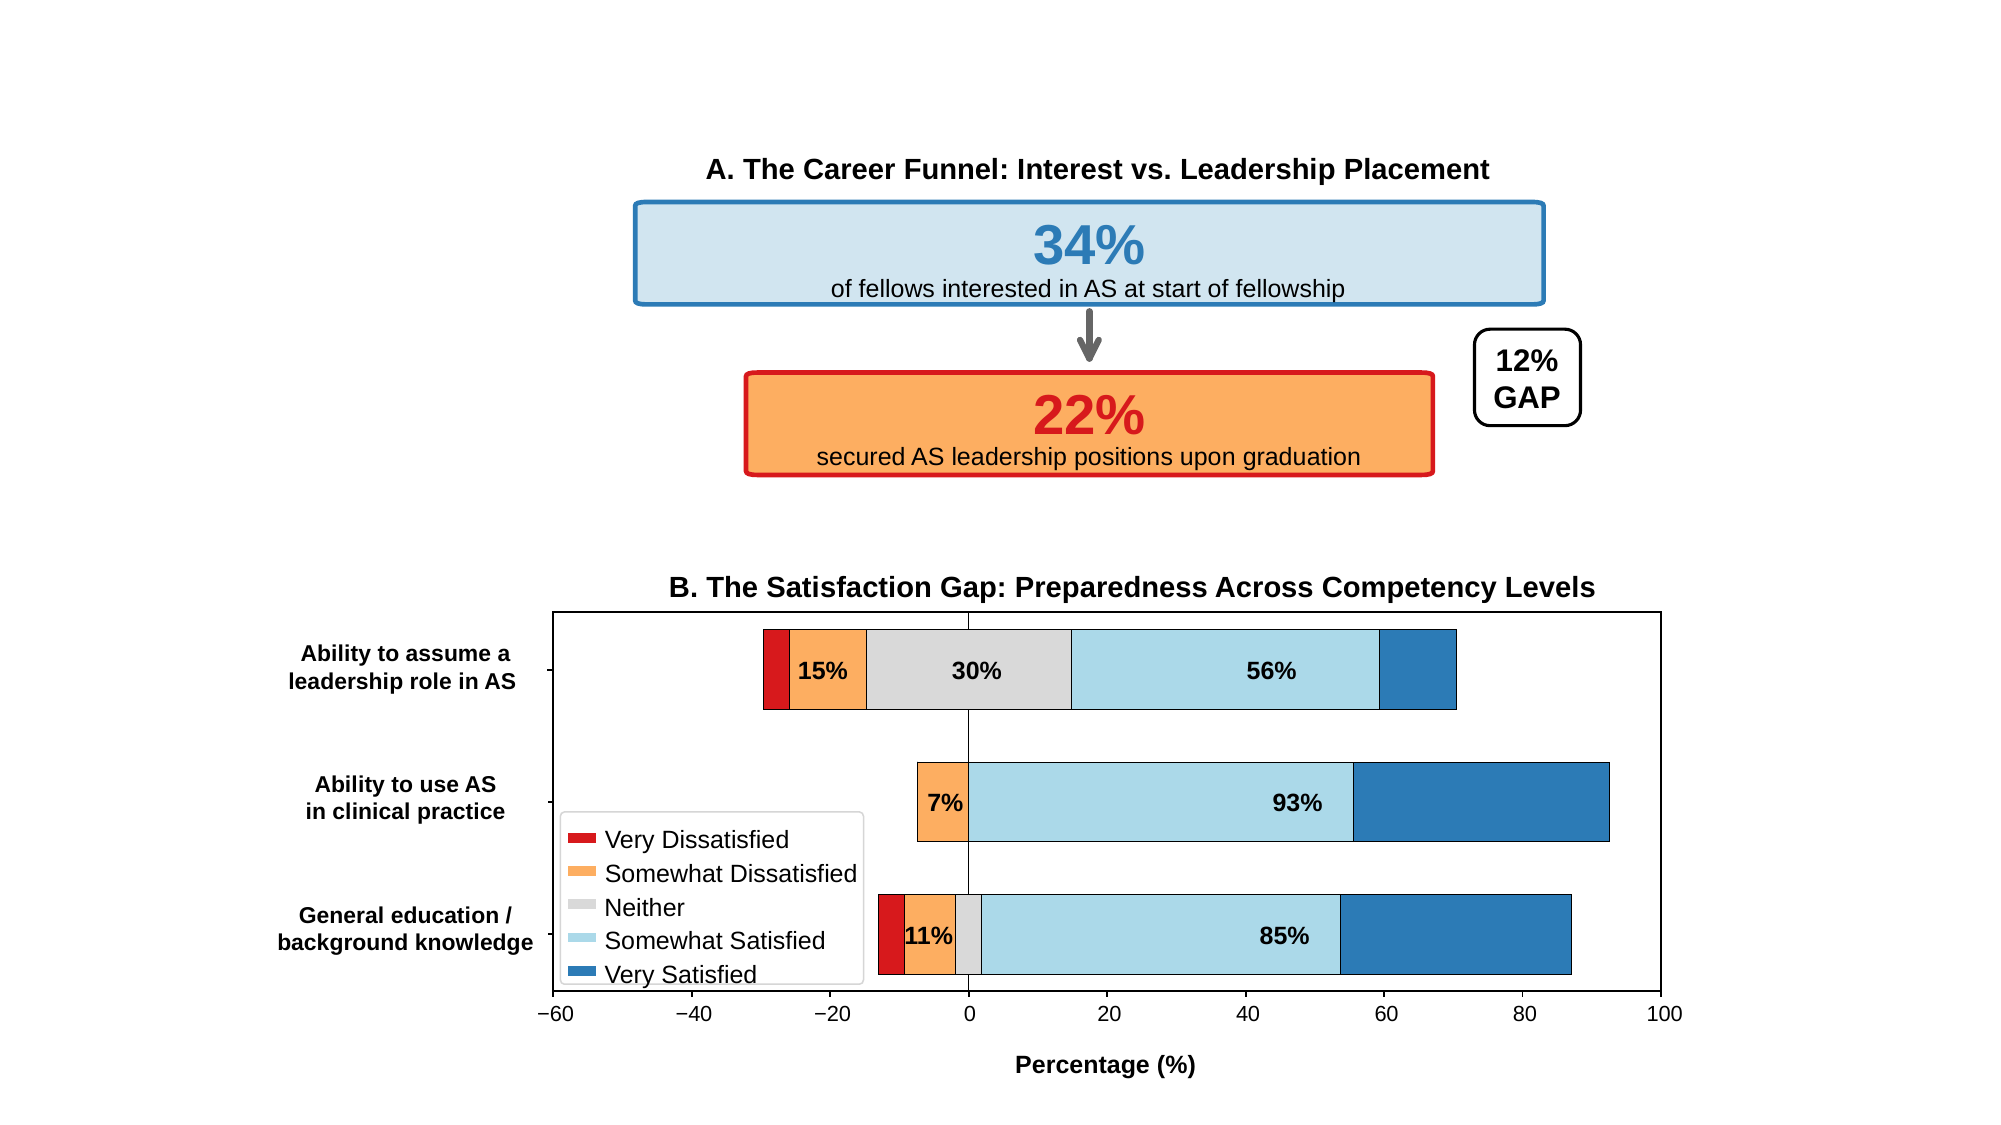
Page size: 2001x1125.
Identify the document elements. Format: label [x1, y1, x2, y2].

text_box [258, 143, 1699, 1087]
